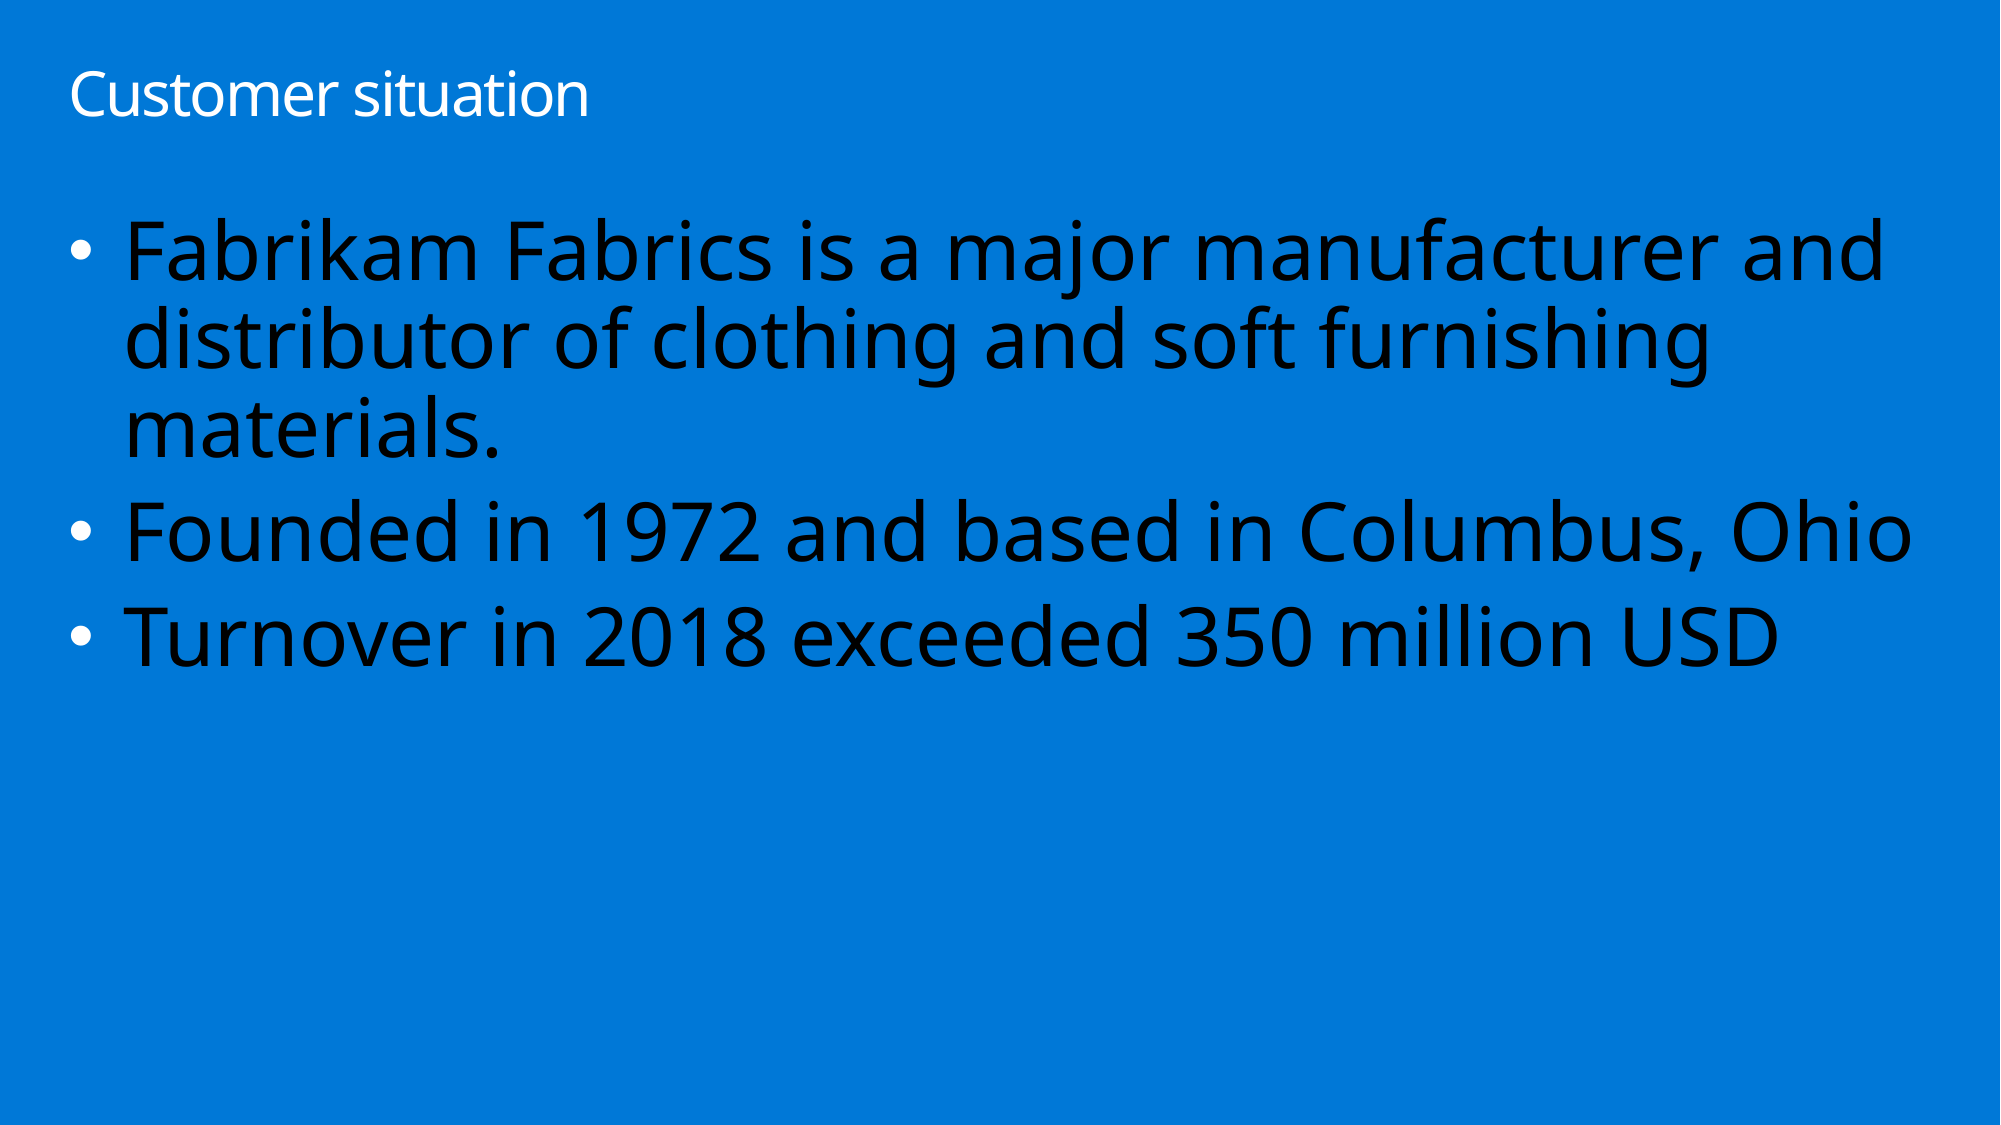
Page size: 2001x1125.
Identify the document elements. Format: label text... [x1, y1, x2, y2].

title Customer situation [44, 47, 1957, 196]
list Fabrikam Fabrics is a major manufacturer and distributor of clothing and soft furnishing materials. Founded in 1972 and based in Columbus, Ohio Turnover in 2018 exceeded 350 million USD [44, 196, 1956, 1011]
